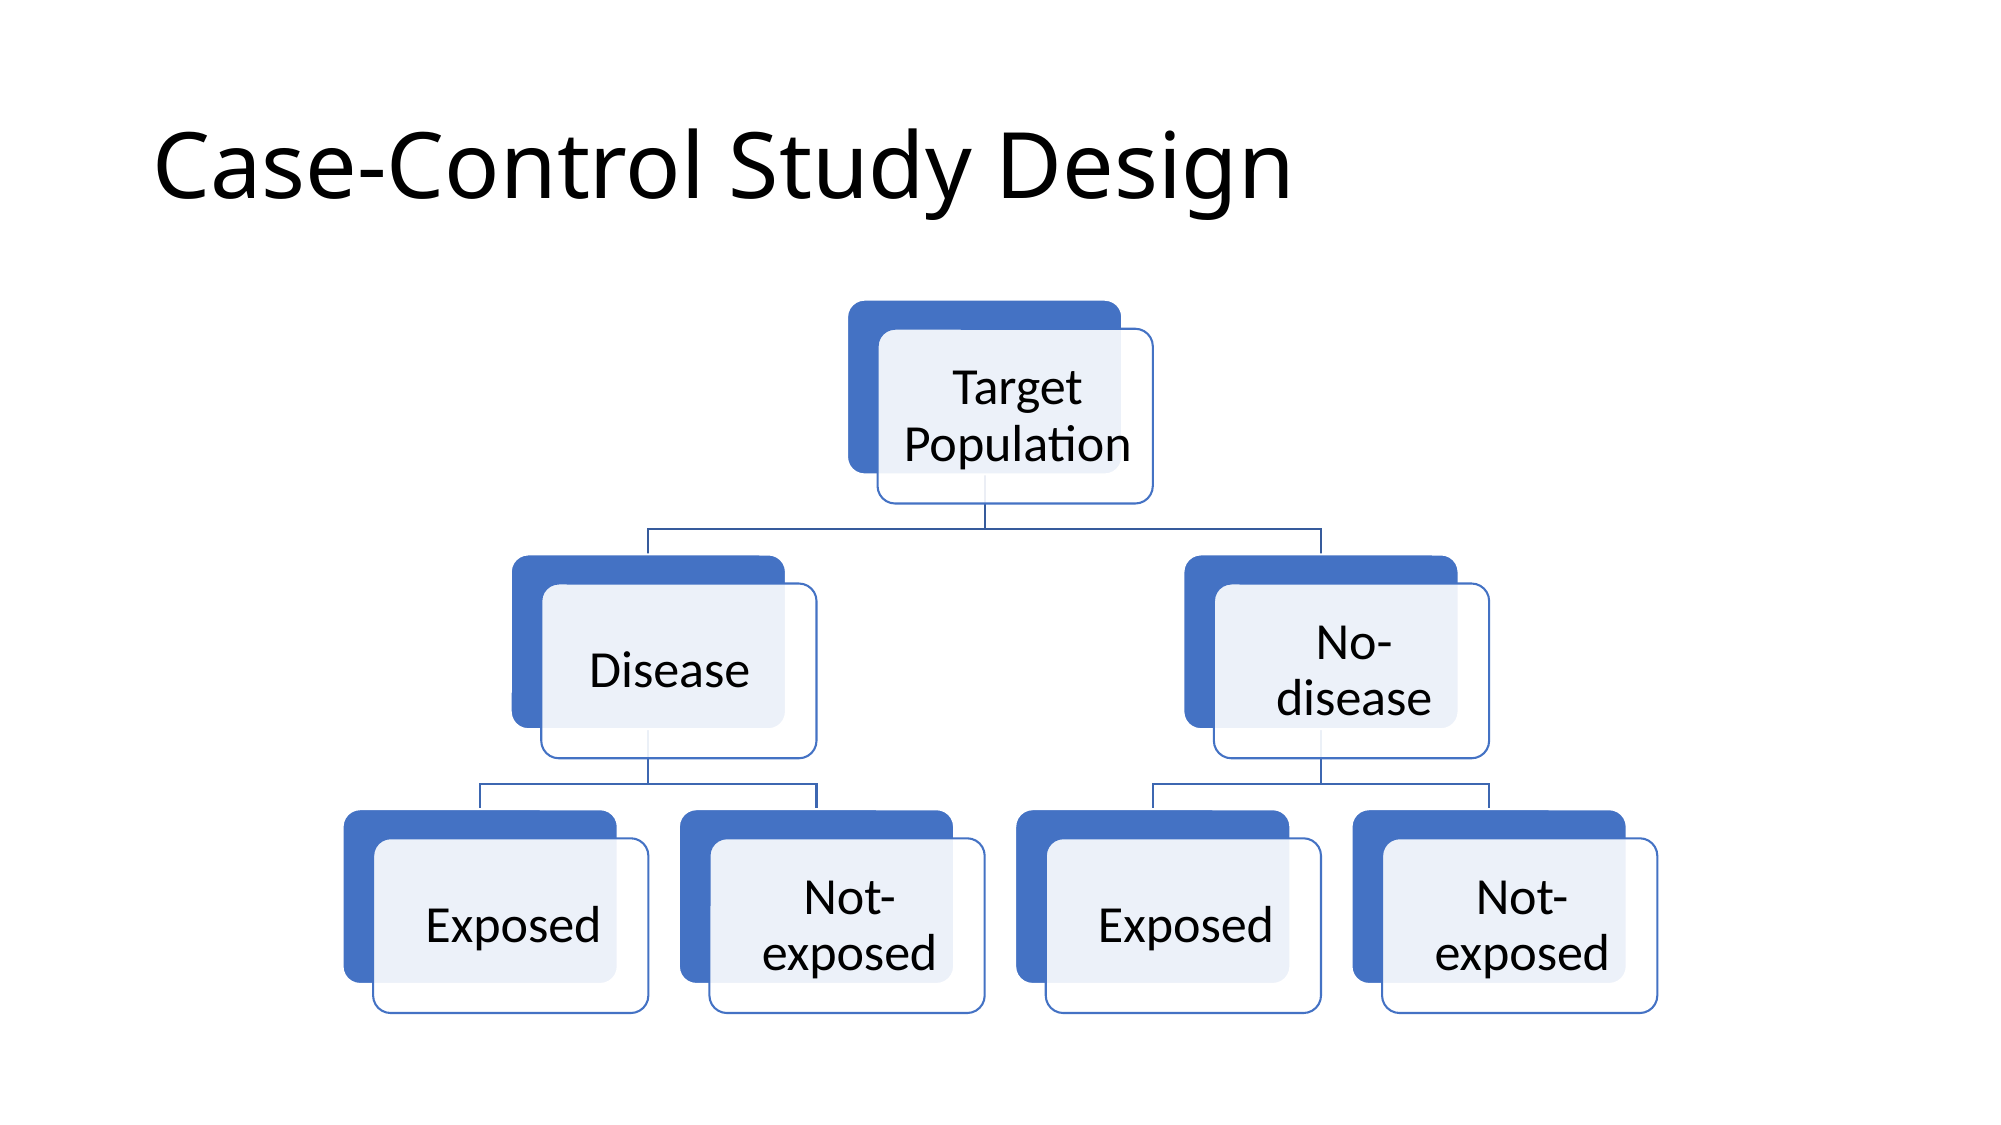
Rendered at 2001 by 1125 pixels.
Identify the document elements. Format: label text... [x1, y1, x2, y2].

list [137, 299, 1863, 1014]
title Case-Control Study Design [137, 59, 1863, 278]
